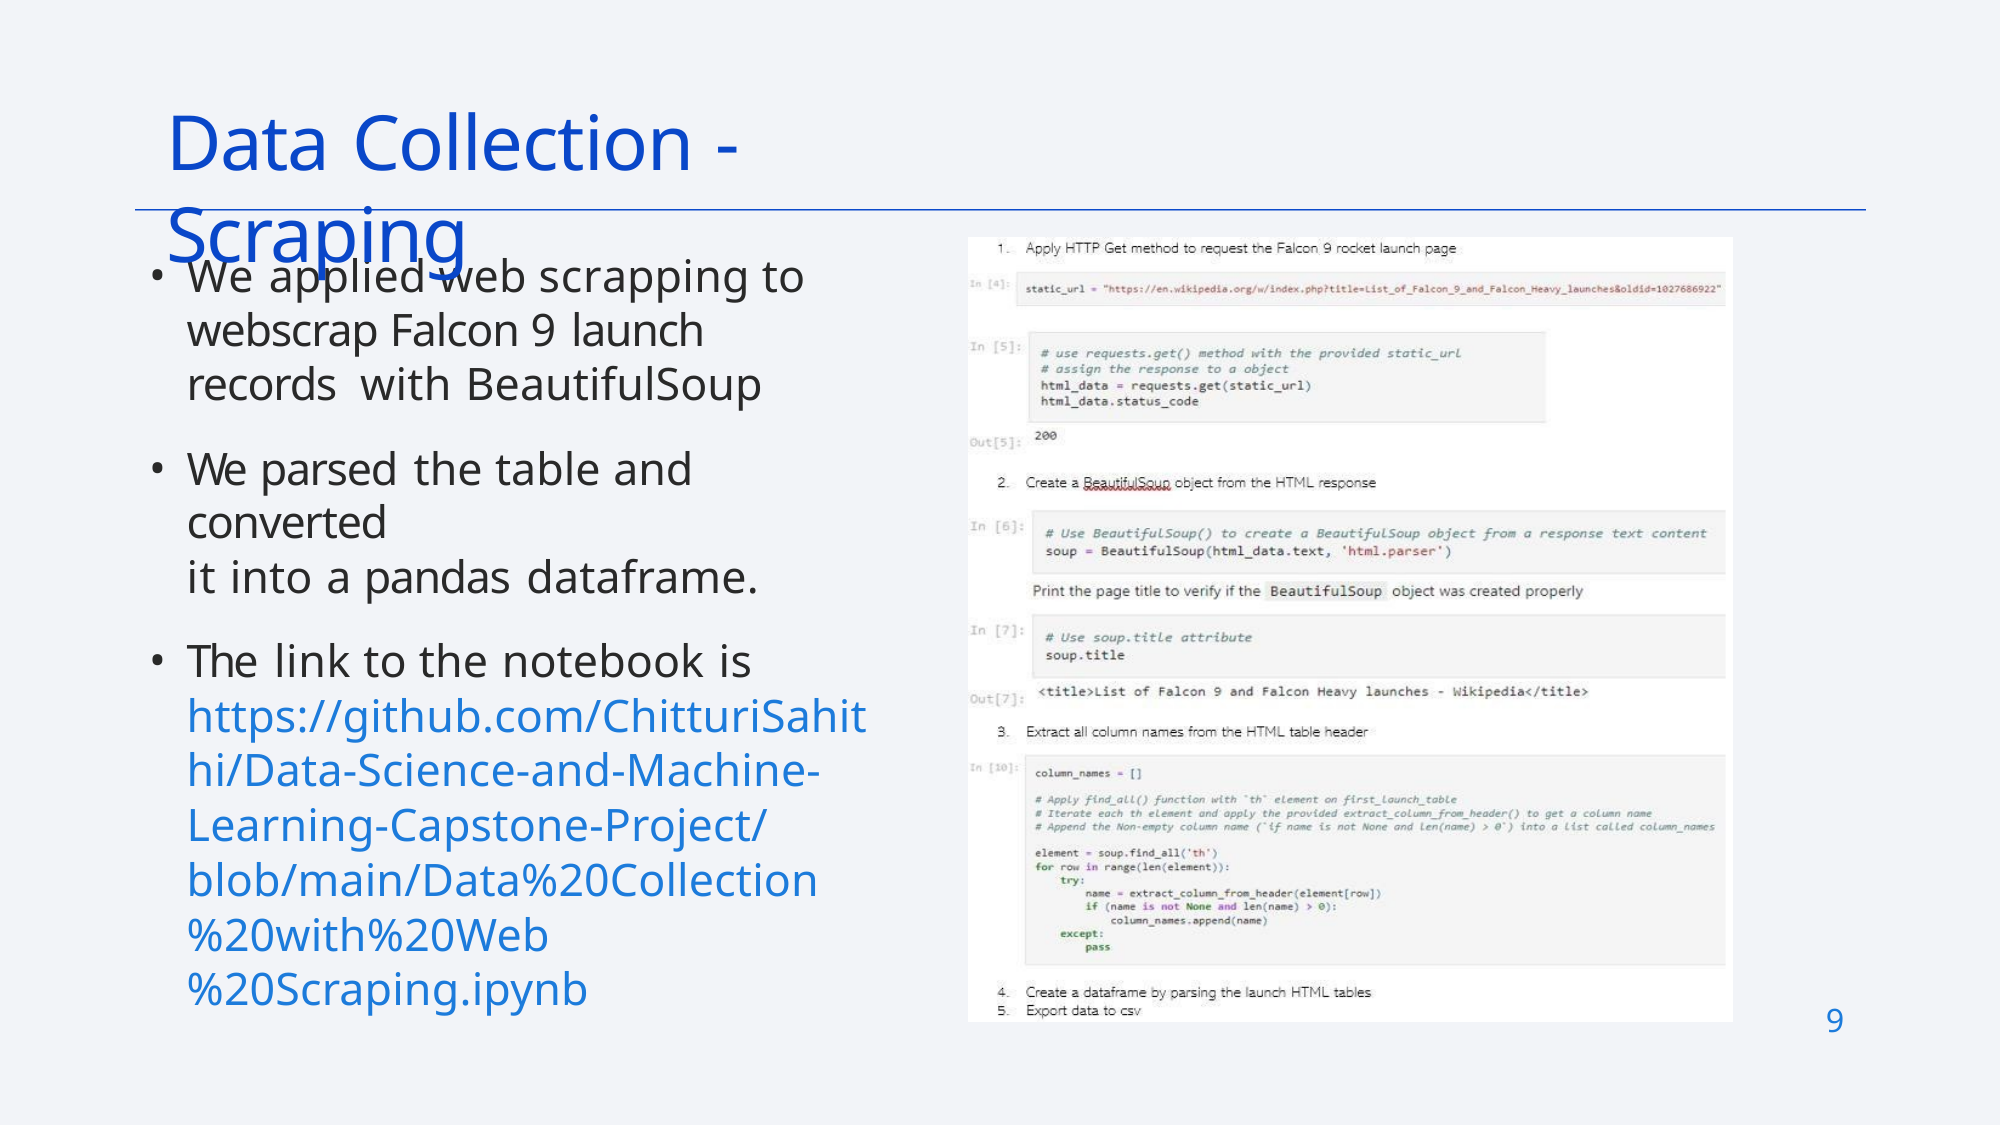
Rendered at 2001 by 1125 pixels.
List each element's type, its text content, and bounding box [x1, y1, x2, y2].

text_box We applied web scrapping to webscrap Falcon 9 launch records with BeautifulSoup We parsed the table and converted it into a pandas dataframe. The link to the notebook is https://github.com/ChitturiSahithi/Data-Science-and-Machine-Learning-Capstone-Project/blob/main/Data%20Collection%20with%20Web%20Scraping.ipynb [147, 245, 880, 1015]
title Data Collection - Scraping [163, 92, 1032, 283]
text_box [968, 237, 1733, 1023]
text_box 9 [1819, 1000, 1851, 1045]
picture [0, 0, 2000, 1125]
